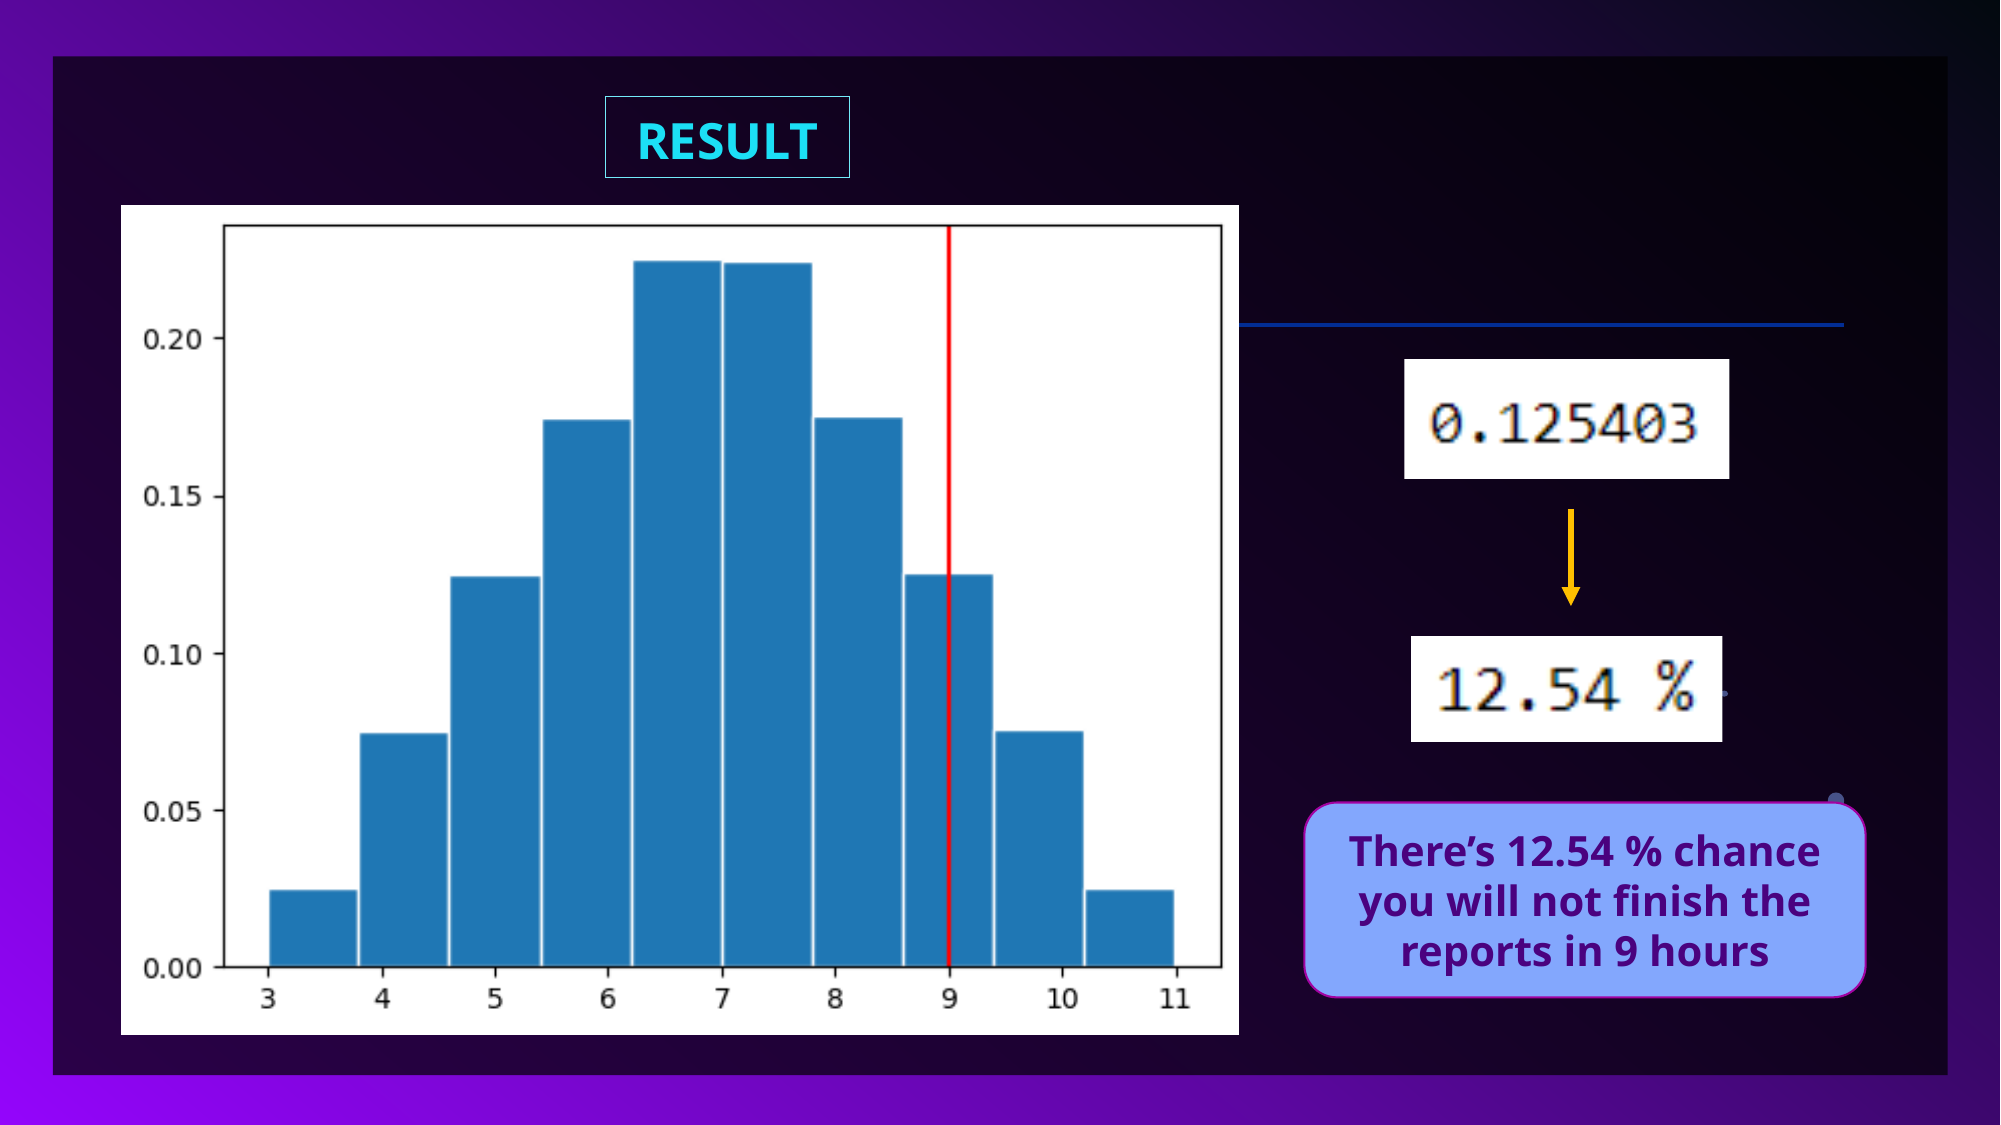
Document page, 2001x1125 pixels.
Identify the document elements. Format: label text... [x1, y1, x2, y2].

title [121, 70, 1845, 289]
text_box RESULT [605, 96, 850, 178]
picture [121, 205, 1239, 1035]
text_box There’s 12.54 % chance you will not finish the reports in 9 hours [1303, 801, 1867, 999]
picture [1404, 359, 1730, 479]
picture [1411, 636, 1723, 742]
